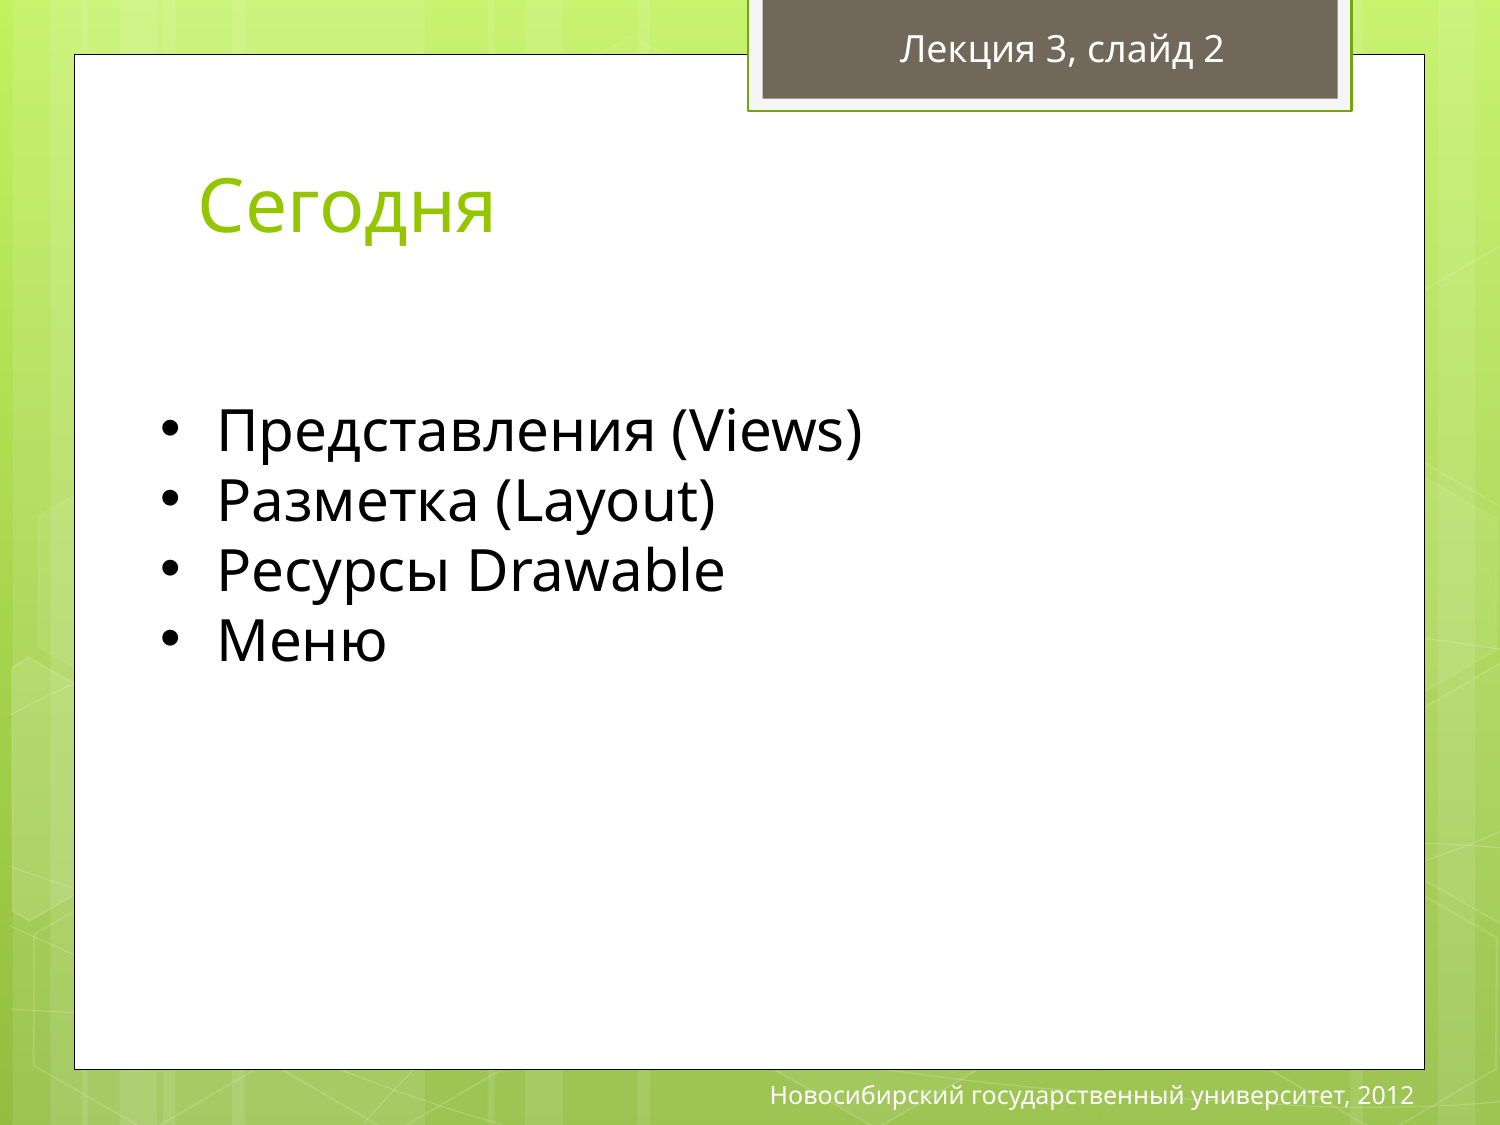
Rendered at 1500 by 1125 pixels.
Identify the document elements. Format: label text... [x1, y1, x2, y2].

text_box Представления (Views) Разметка (Layout) Ресурсы Drawable Меню [145, 385, 1327, 725]
title Сегодня [183, 125, 1336, 256]
text_box Лекция 3, слайд 2 [885, 17, 1240, 78]
footer Новосибирский государственный университет, 2012 [466, 1065, 1431, 1125]
